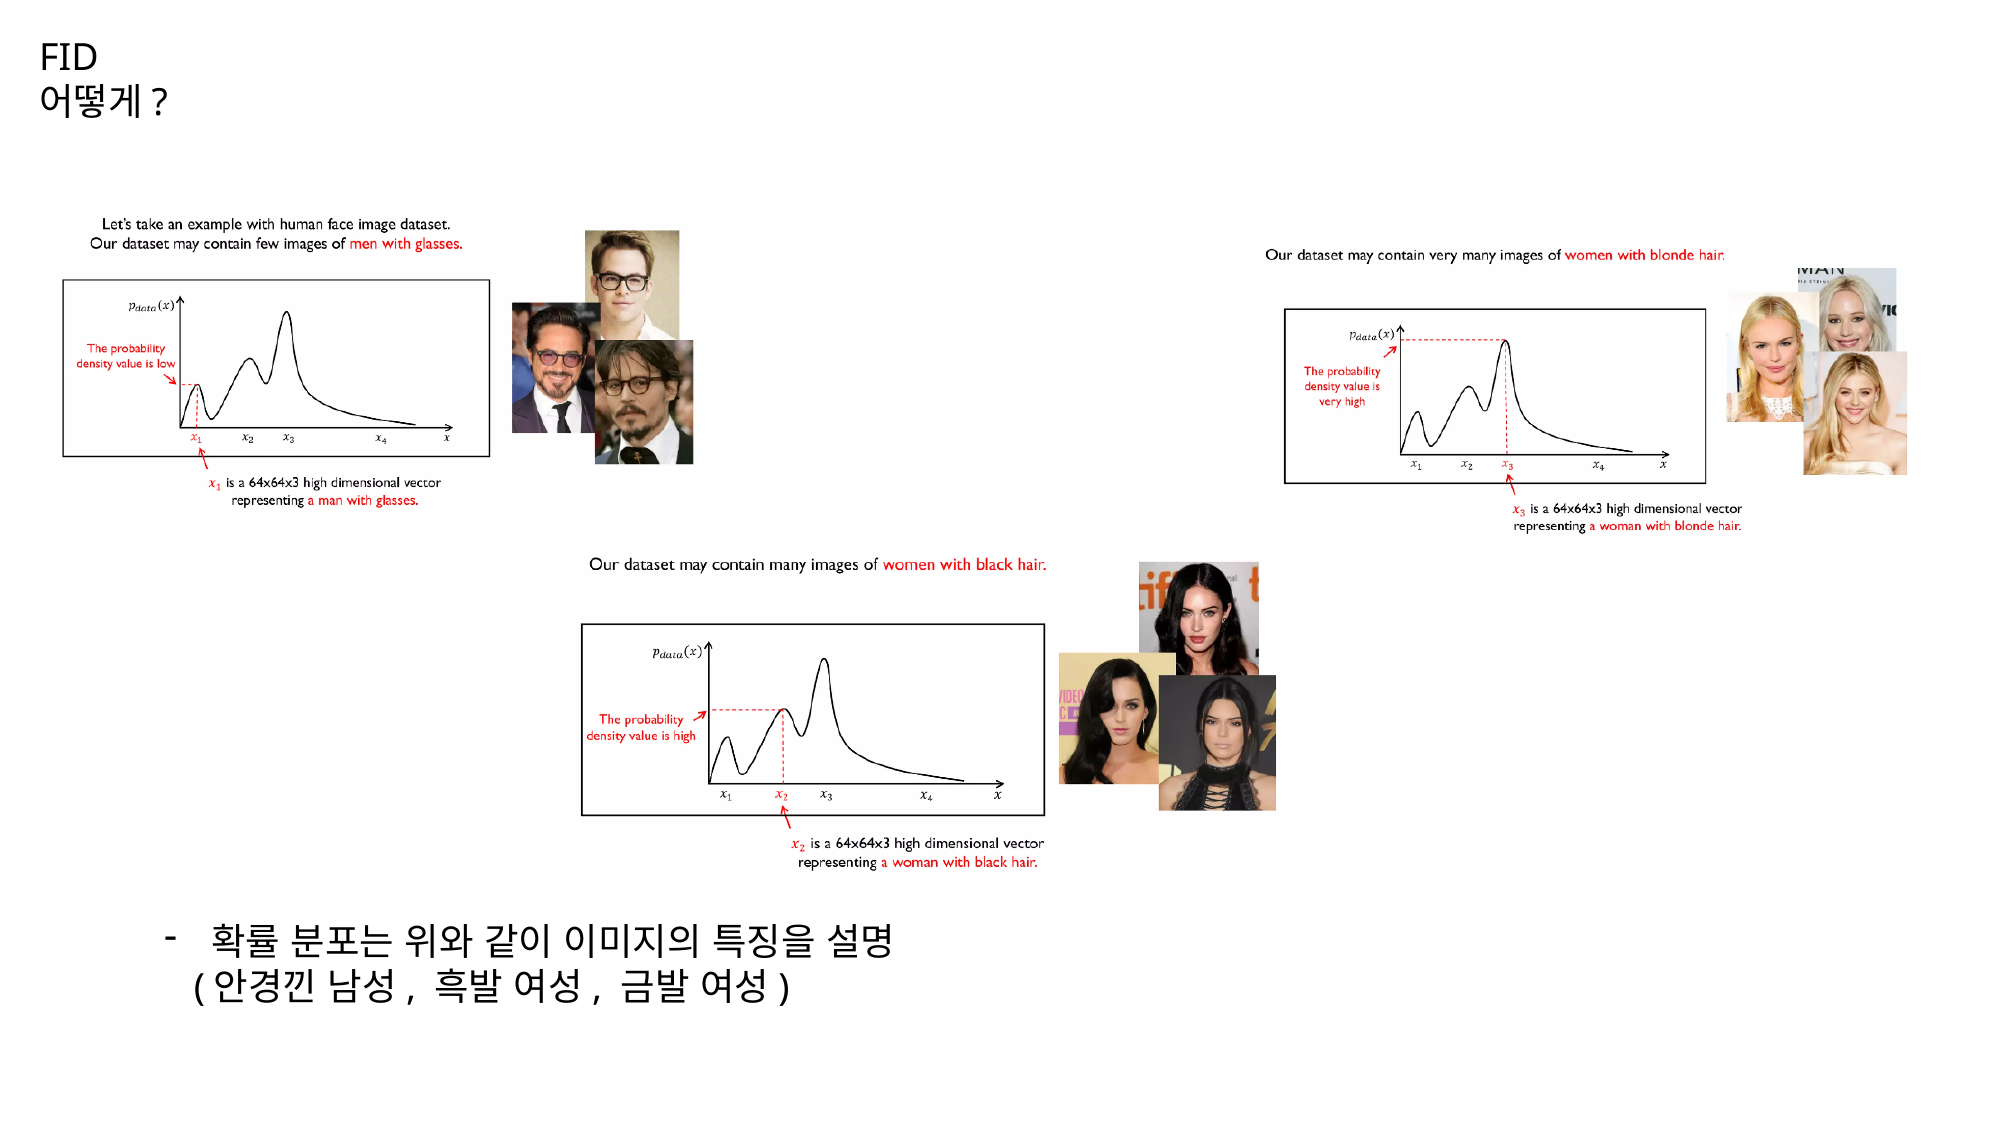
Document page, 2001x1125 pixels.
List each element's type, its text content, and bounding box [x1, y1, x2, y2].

text_box FID 어떻게? [24, 25, 183, 131]
text_box 확률 분포는 위와 같이 이미지의 특징을 설명 (안경낀 남성, 흑발 여성, 금발 여성) [149, 910, 1701, 1016]
picture [23, 161, 1919, 875]
